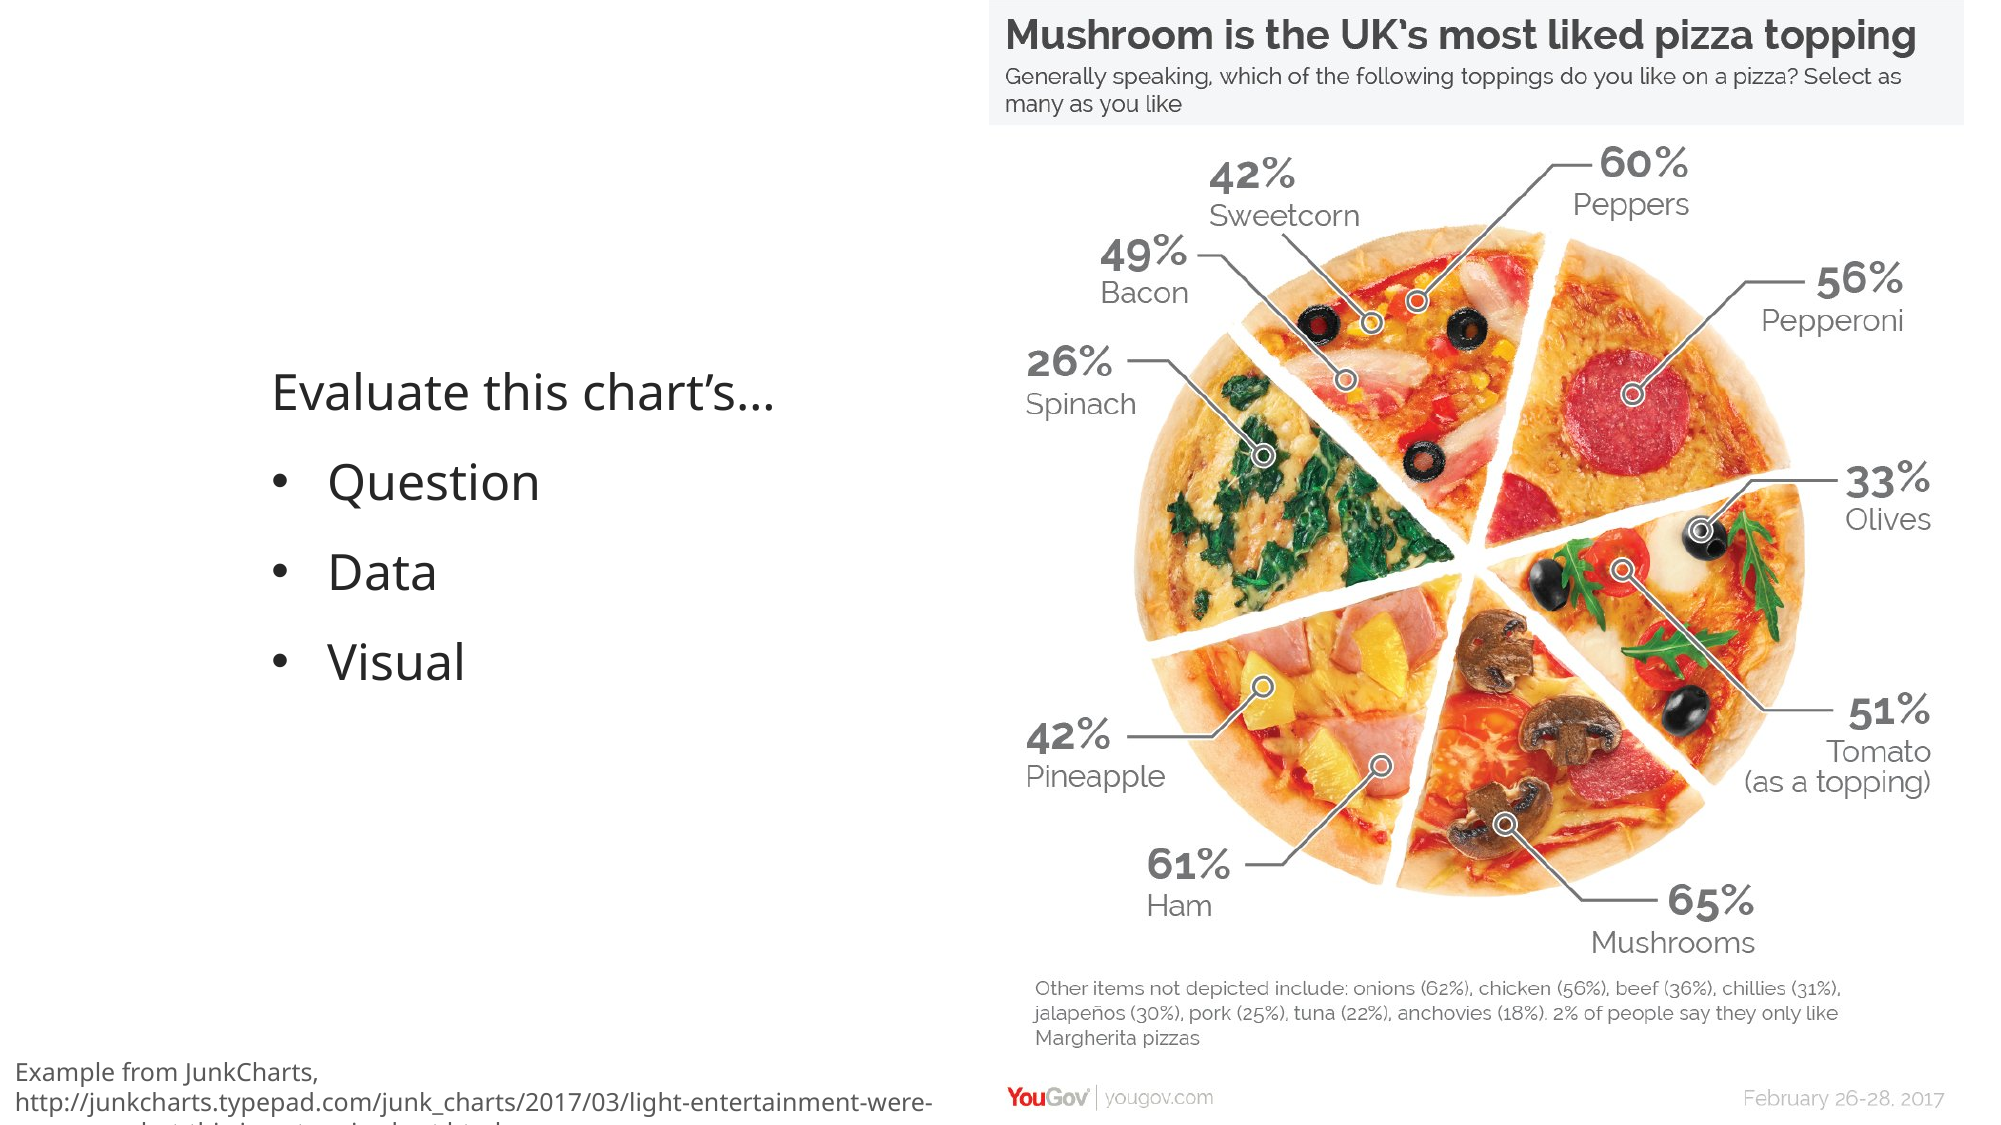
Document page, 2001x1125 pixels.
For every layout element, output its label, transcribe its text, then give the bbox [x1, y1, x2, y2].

text_box Example from JunkCharts, http://junkcharts.typepad.com/junk_charts/2017/03/light-entertainment-were-very-sorry-but-this-is-not-a-pie-chart.html [0, 1049, 969, 1125]
picture [989, 0, 1964, 1125]
text_box Evaluate this chart’s… Question Data Visual [256, 322, 818, 698]
